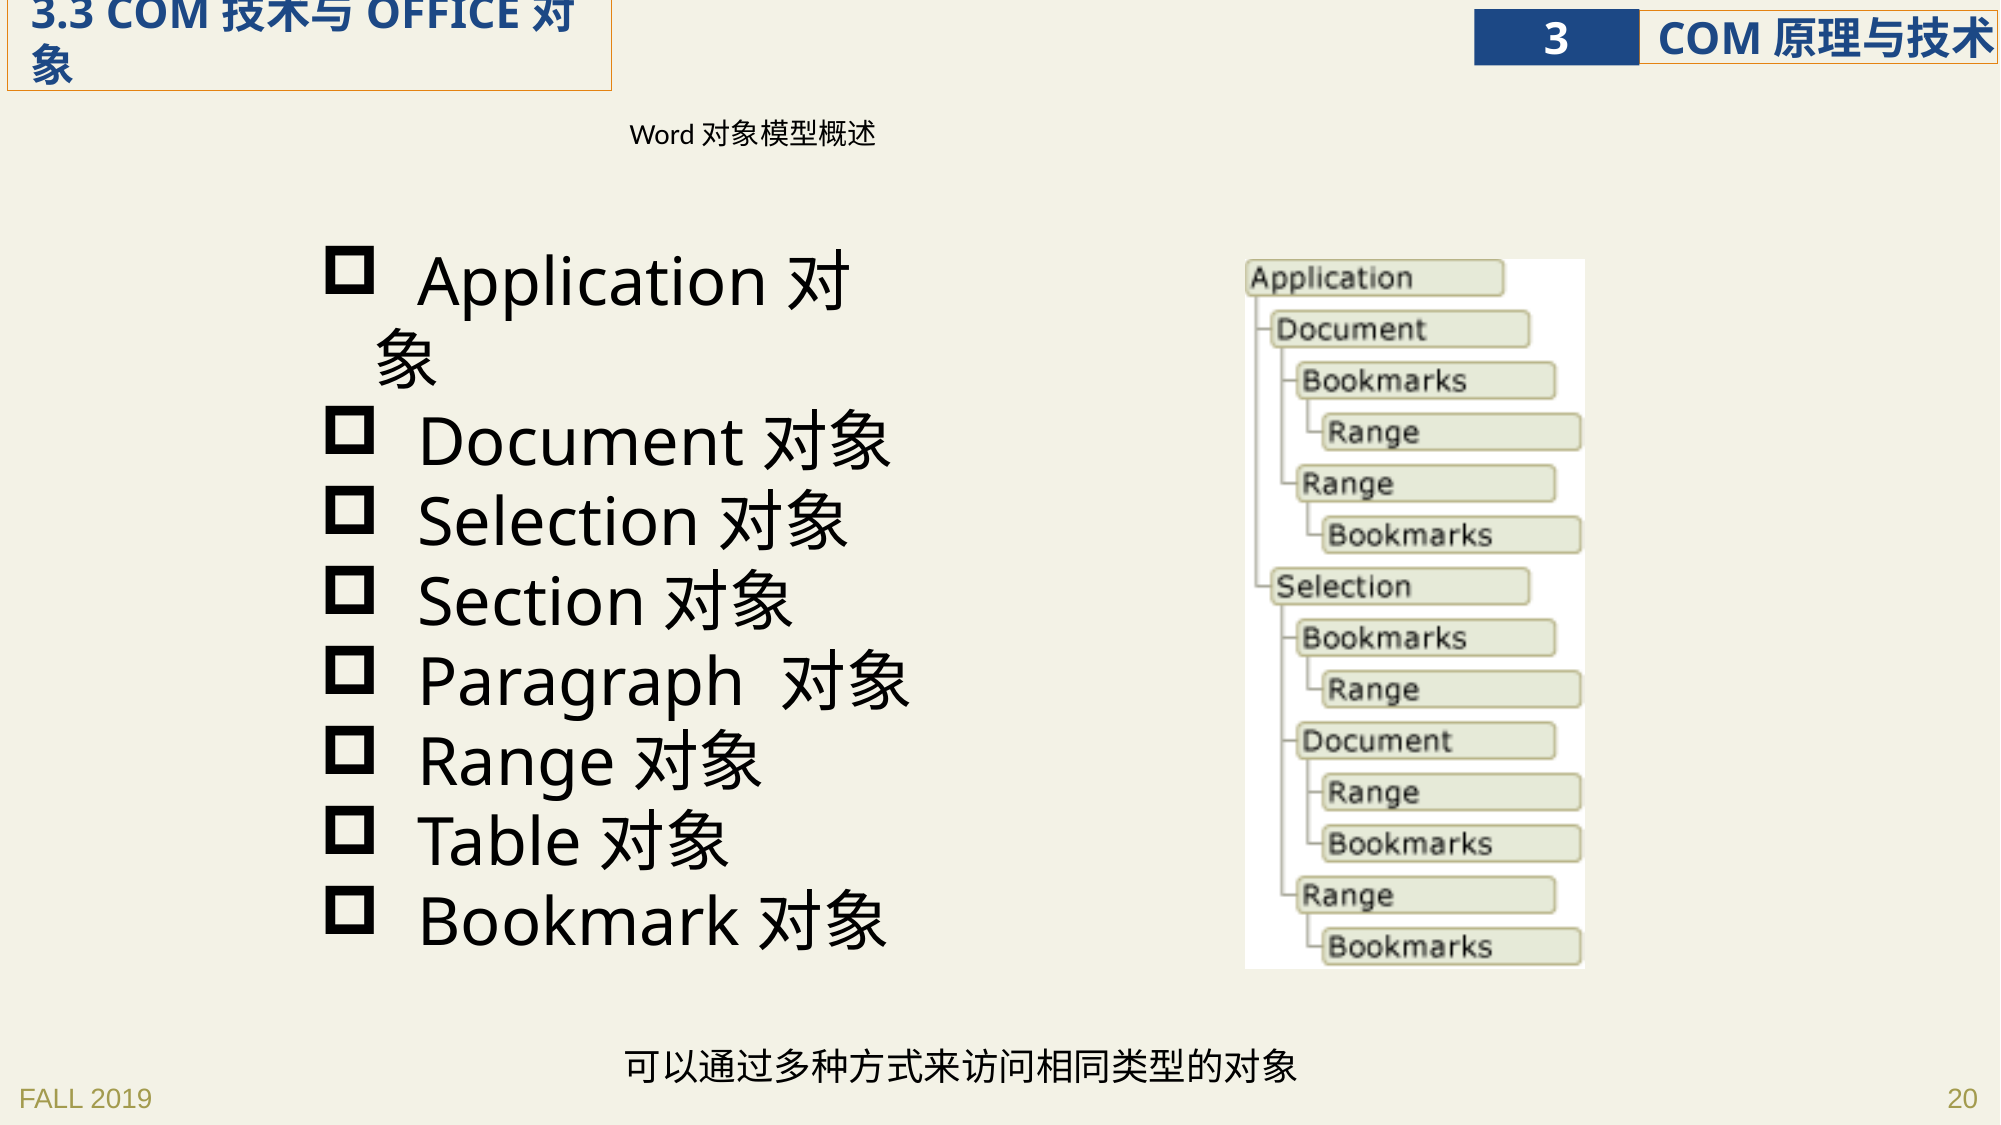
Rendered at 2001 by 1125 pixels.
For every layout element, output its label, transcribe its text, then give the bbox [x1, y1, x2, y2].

picture [1245, 259, 1586, 969]
text_box 可以通过多种方式来访问相同类型的对象 [608, 1035, 1314, 1096]
list Application对象 Document对象 Selection对象 Section对象 Paragraph 对象 Range对象 Table对象 Bookmark对象 [291, 232, 926, 969]
title Word对象模型概述 [618, 67, 1464, 200]
